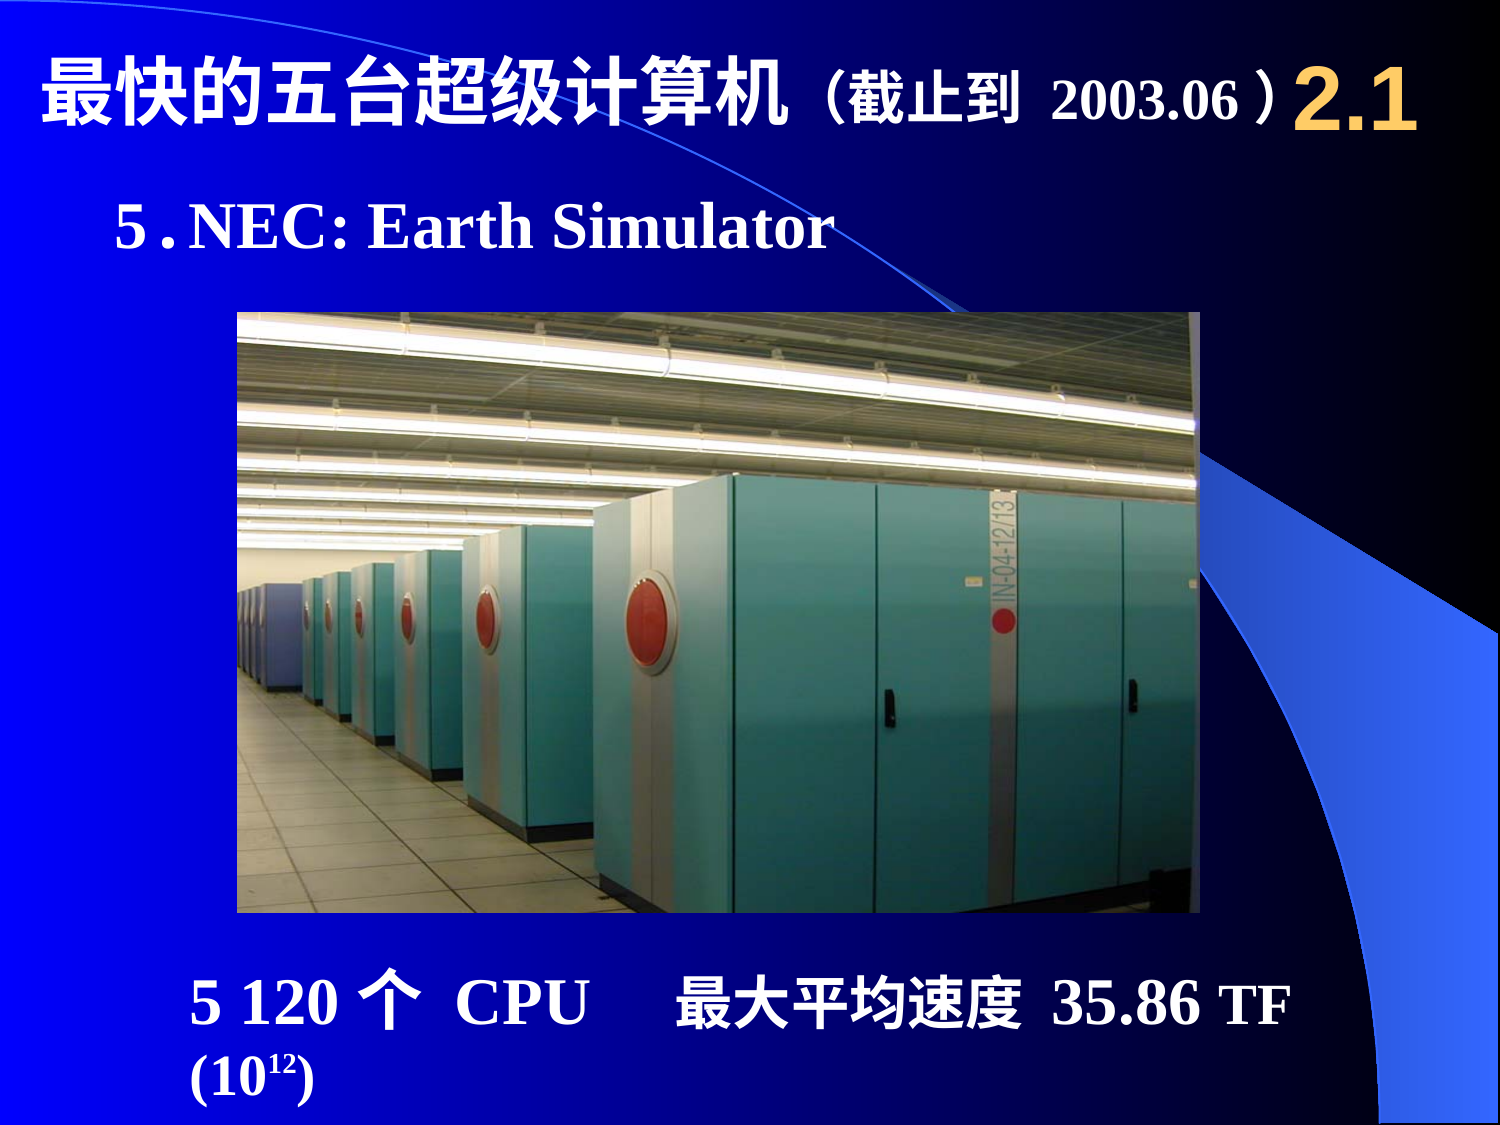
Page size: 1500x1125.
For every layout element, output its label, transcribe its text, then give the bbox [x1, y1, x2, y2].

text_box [174, 312, 1425, 1046]
text_box 5.NEC: Earth Simulator [99, 174, 1300, 270]
text_box 最快的五台超级计算机（截止到 2003.06） [24, 37, 1365, 143]
text_box 2.1 [1262, 24, 1450, 163]
